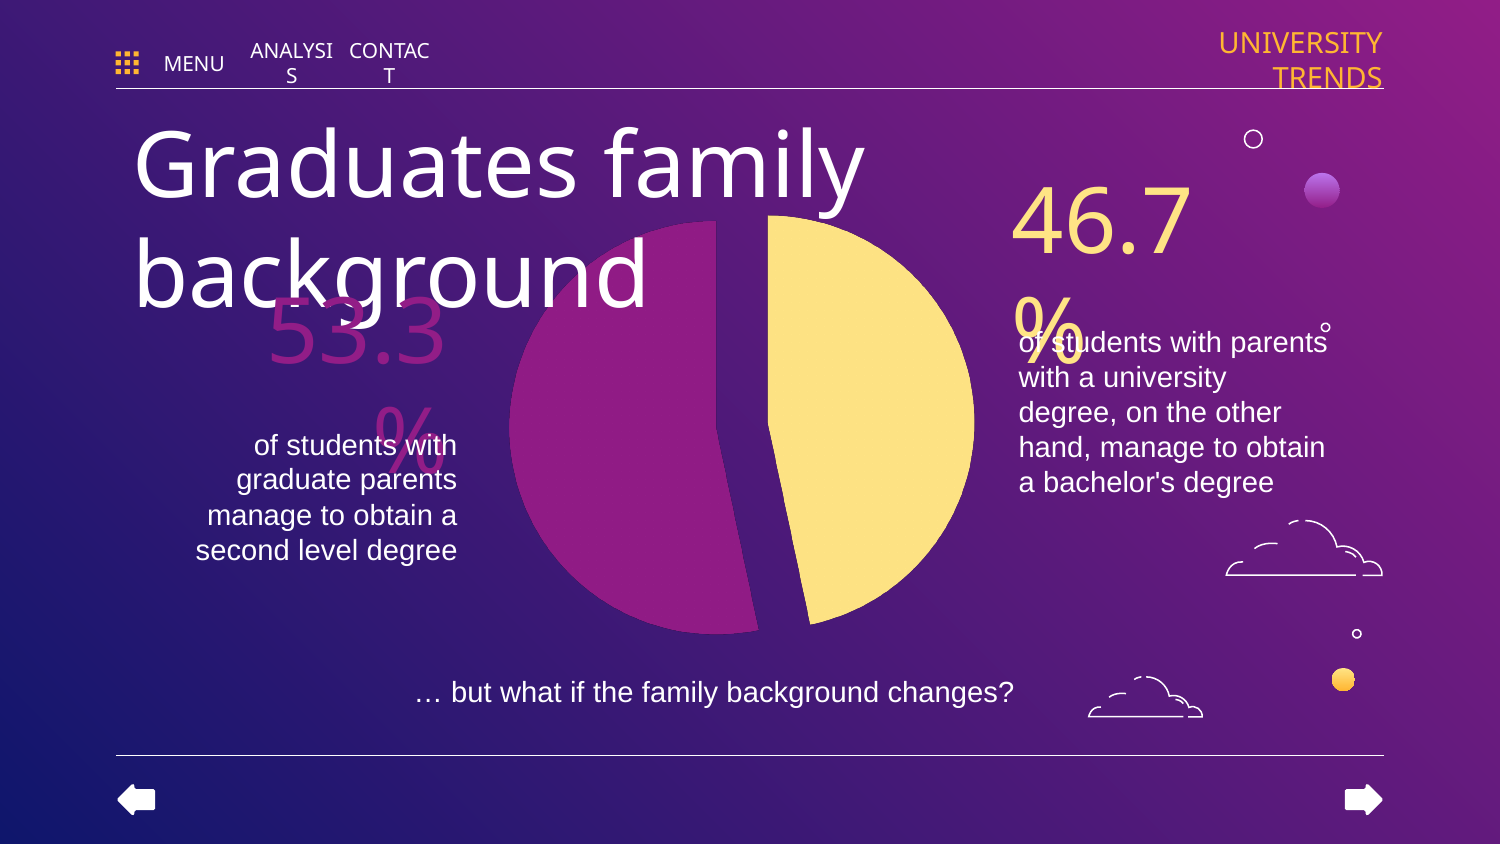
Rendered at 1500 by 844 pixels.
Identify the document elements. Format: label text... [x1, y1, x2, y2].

picture [482, 189, 1003, 665]
title Graduates family background [117, 90, 1383, 191]
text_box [1226, 520, 1384, 576]
text_box [109, 45, 145, 81]
text_box [117, 784, 156, 816]
subtitle … but what if the family background changes? [368, 656, 1060, 726]
text_box 53.3% [244, 352, 464, 410]
text_box CONTACT [346, 45, 433, 81]
text_box of students with parents with a university degree, on the other hand, manage to obtain a bachelor's degree [1007, 308, 1345, 409]
text_box [1304, 191, 1340, 208]
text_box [1088, 676, 1204, 718]
text_box of students with graduate parents manage to obtain a second level degree [148, 410, 473, 511]
text_box [1344, 784, 1383, 816]
text_box MENU [151, 45, 237, 81]
text_box [1331, 667, 1355, 691]
text_box 46.7% [1007, 243, 1216, 302]
text_box UNIVERSITY TRENDS [1158, 34, 1383, 85]
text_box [115, 50, 139, 75]
text_box ANALYSIS [248, 45, 335, 81]
